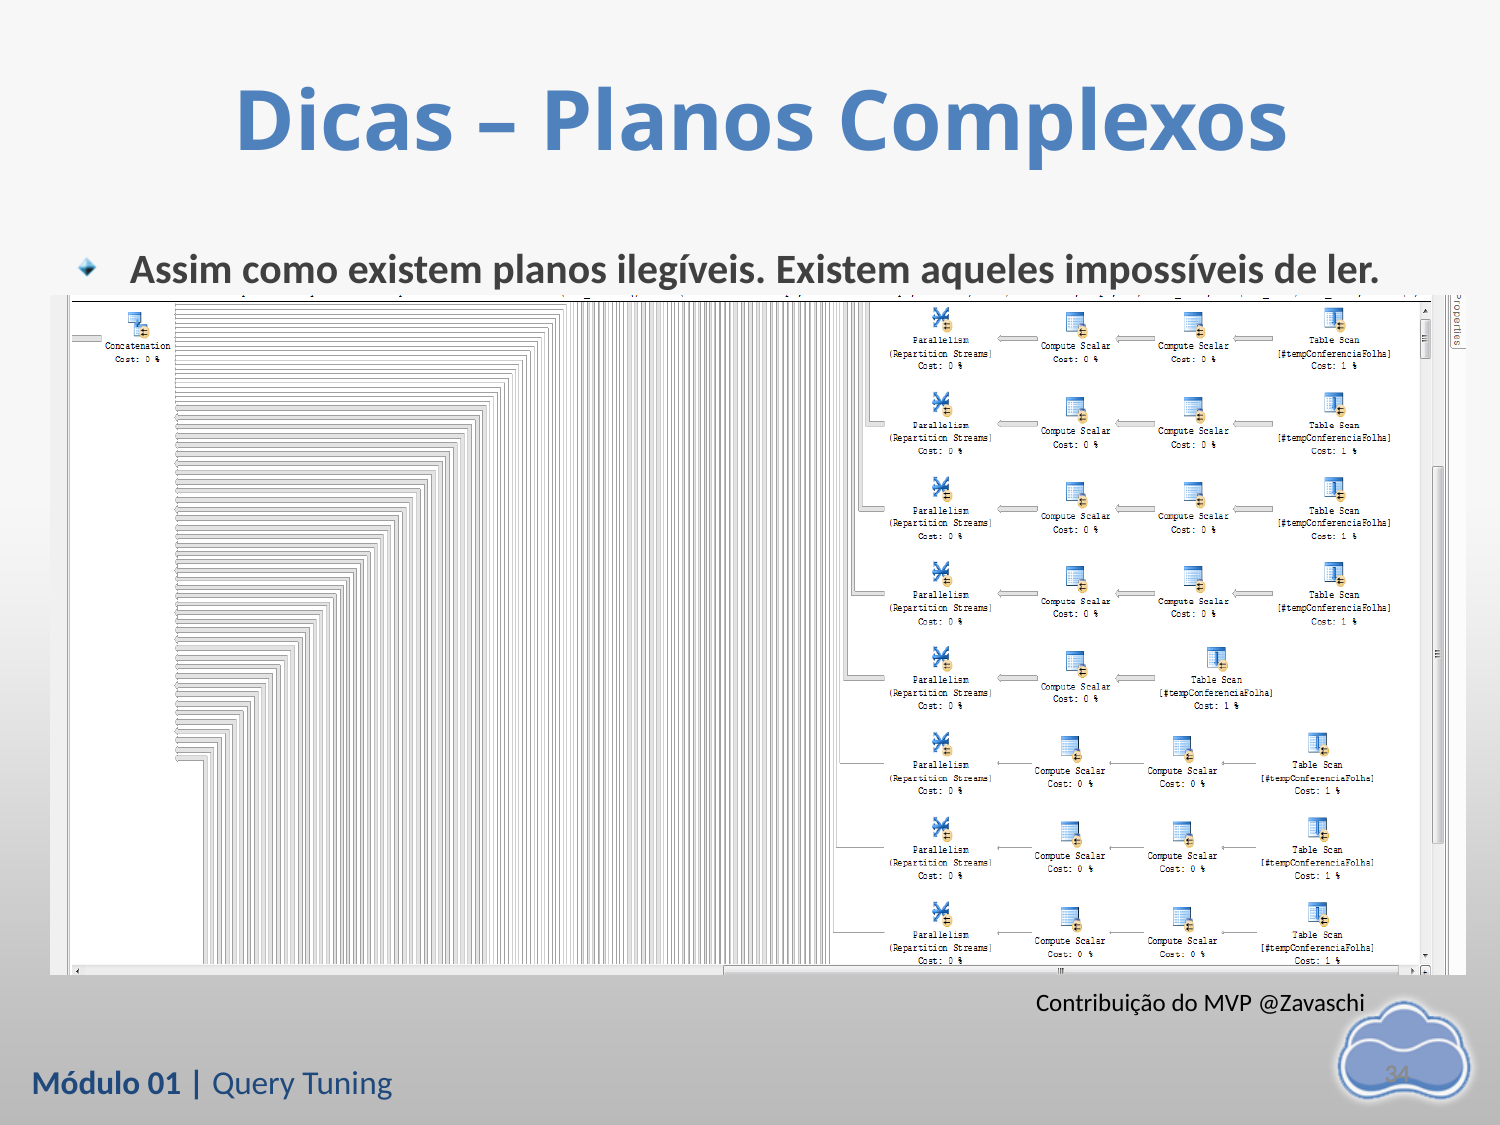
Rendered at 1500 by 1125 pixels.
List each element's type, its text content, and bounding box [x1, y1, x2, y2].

text_box Contribuição do MVP @Zavaschi [1021, 983, 1381, 1025]
list Assim como existem planos ilegíveis. Existem aqueles impossíveis de ler. [58, 234, 1430, 293]
picture [0, 0, 1500, 1125]
text_box 34 [1074, 1042, 1425, 1103]
title Dicas – Planos Complexos [23, 58, 1500, 176]
